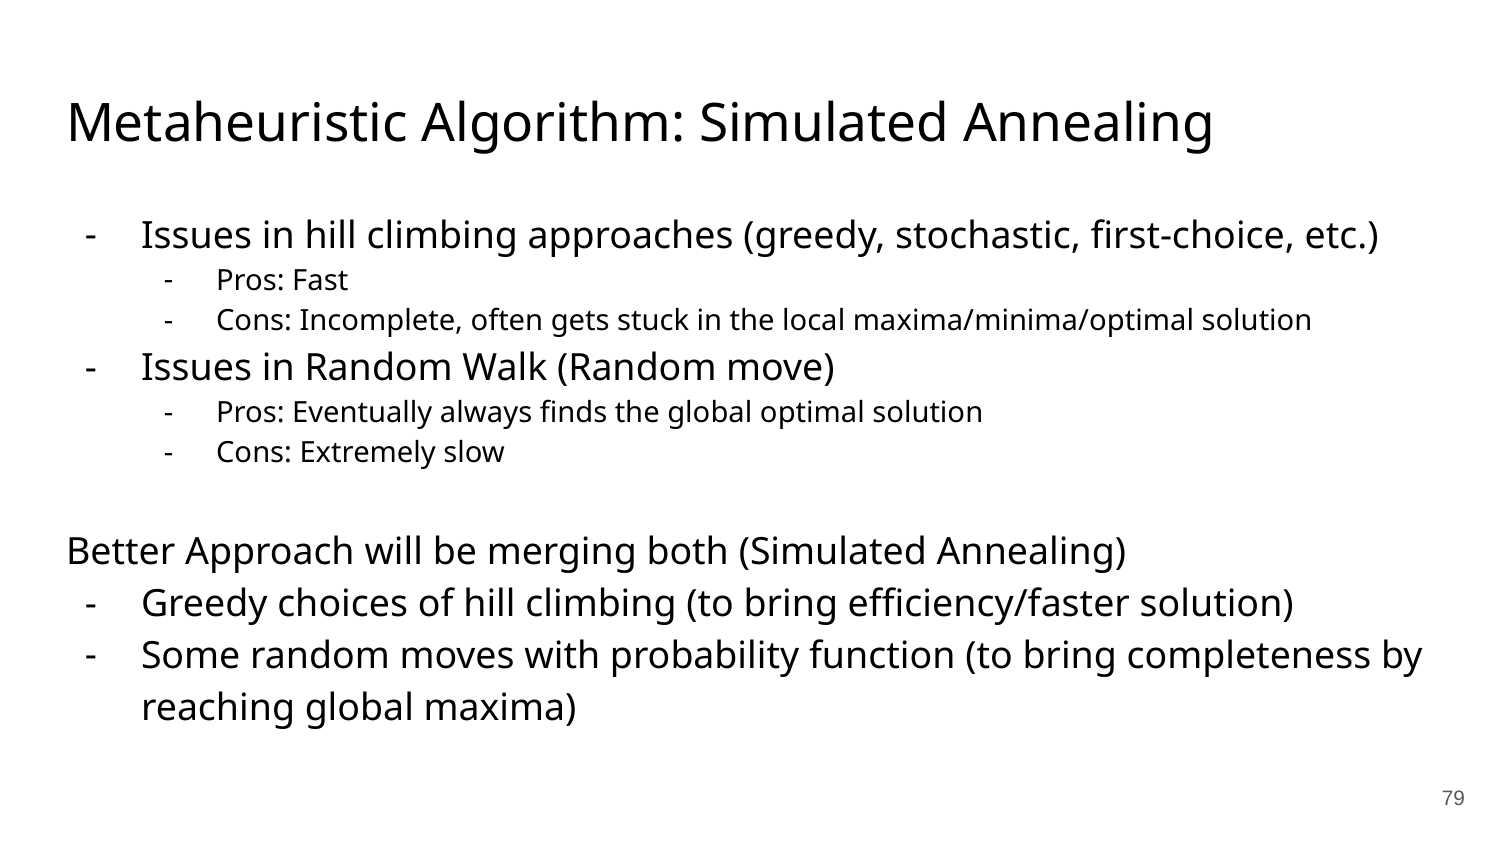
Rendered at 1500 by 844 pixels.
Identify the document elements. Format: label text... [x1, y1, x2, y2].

title Metaheuristic Algorithm: Simulated Annealing [51, 72, 1449, 167]
list Issues in hill climbing approaches (greedy, stochastic, first-choice, etc.) Pros: Fast Cons: Incomplete, often gets stuck in the local maxima/minima/optimal solution Issues in Random Walk (Random move) Pros: Eventually always finds the global optimal solution Cons: Extremely slow Better Approach will be merging both (Simulated Annealing) Greedy choices of hill climbing (to bring efficiency/faster solution) Some random moves with probability function (to bring completeness by reaching global maxima) [51, 189, 1449, 750]
slide_number ‹#› [1389, 764, 1480, 830]
